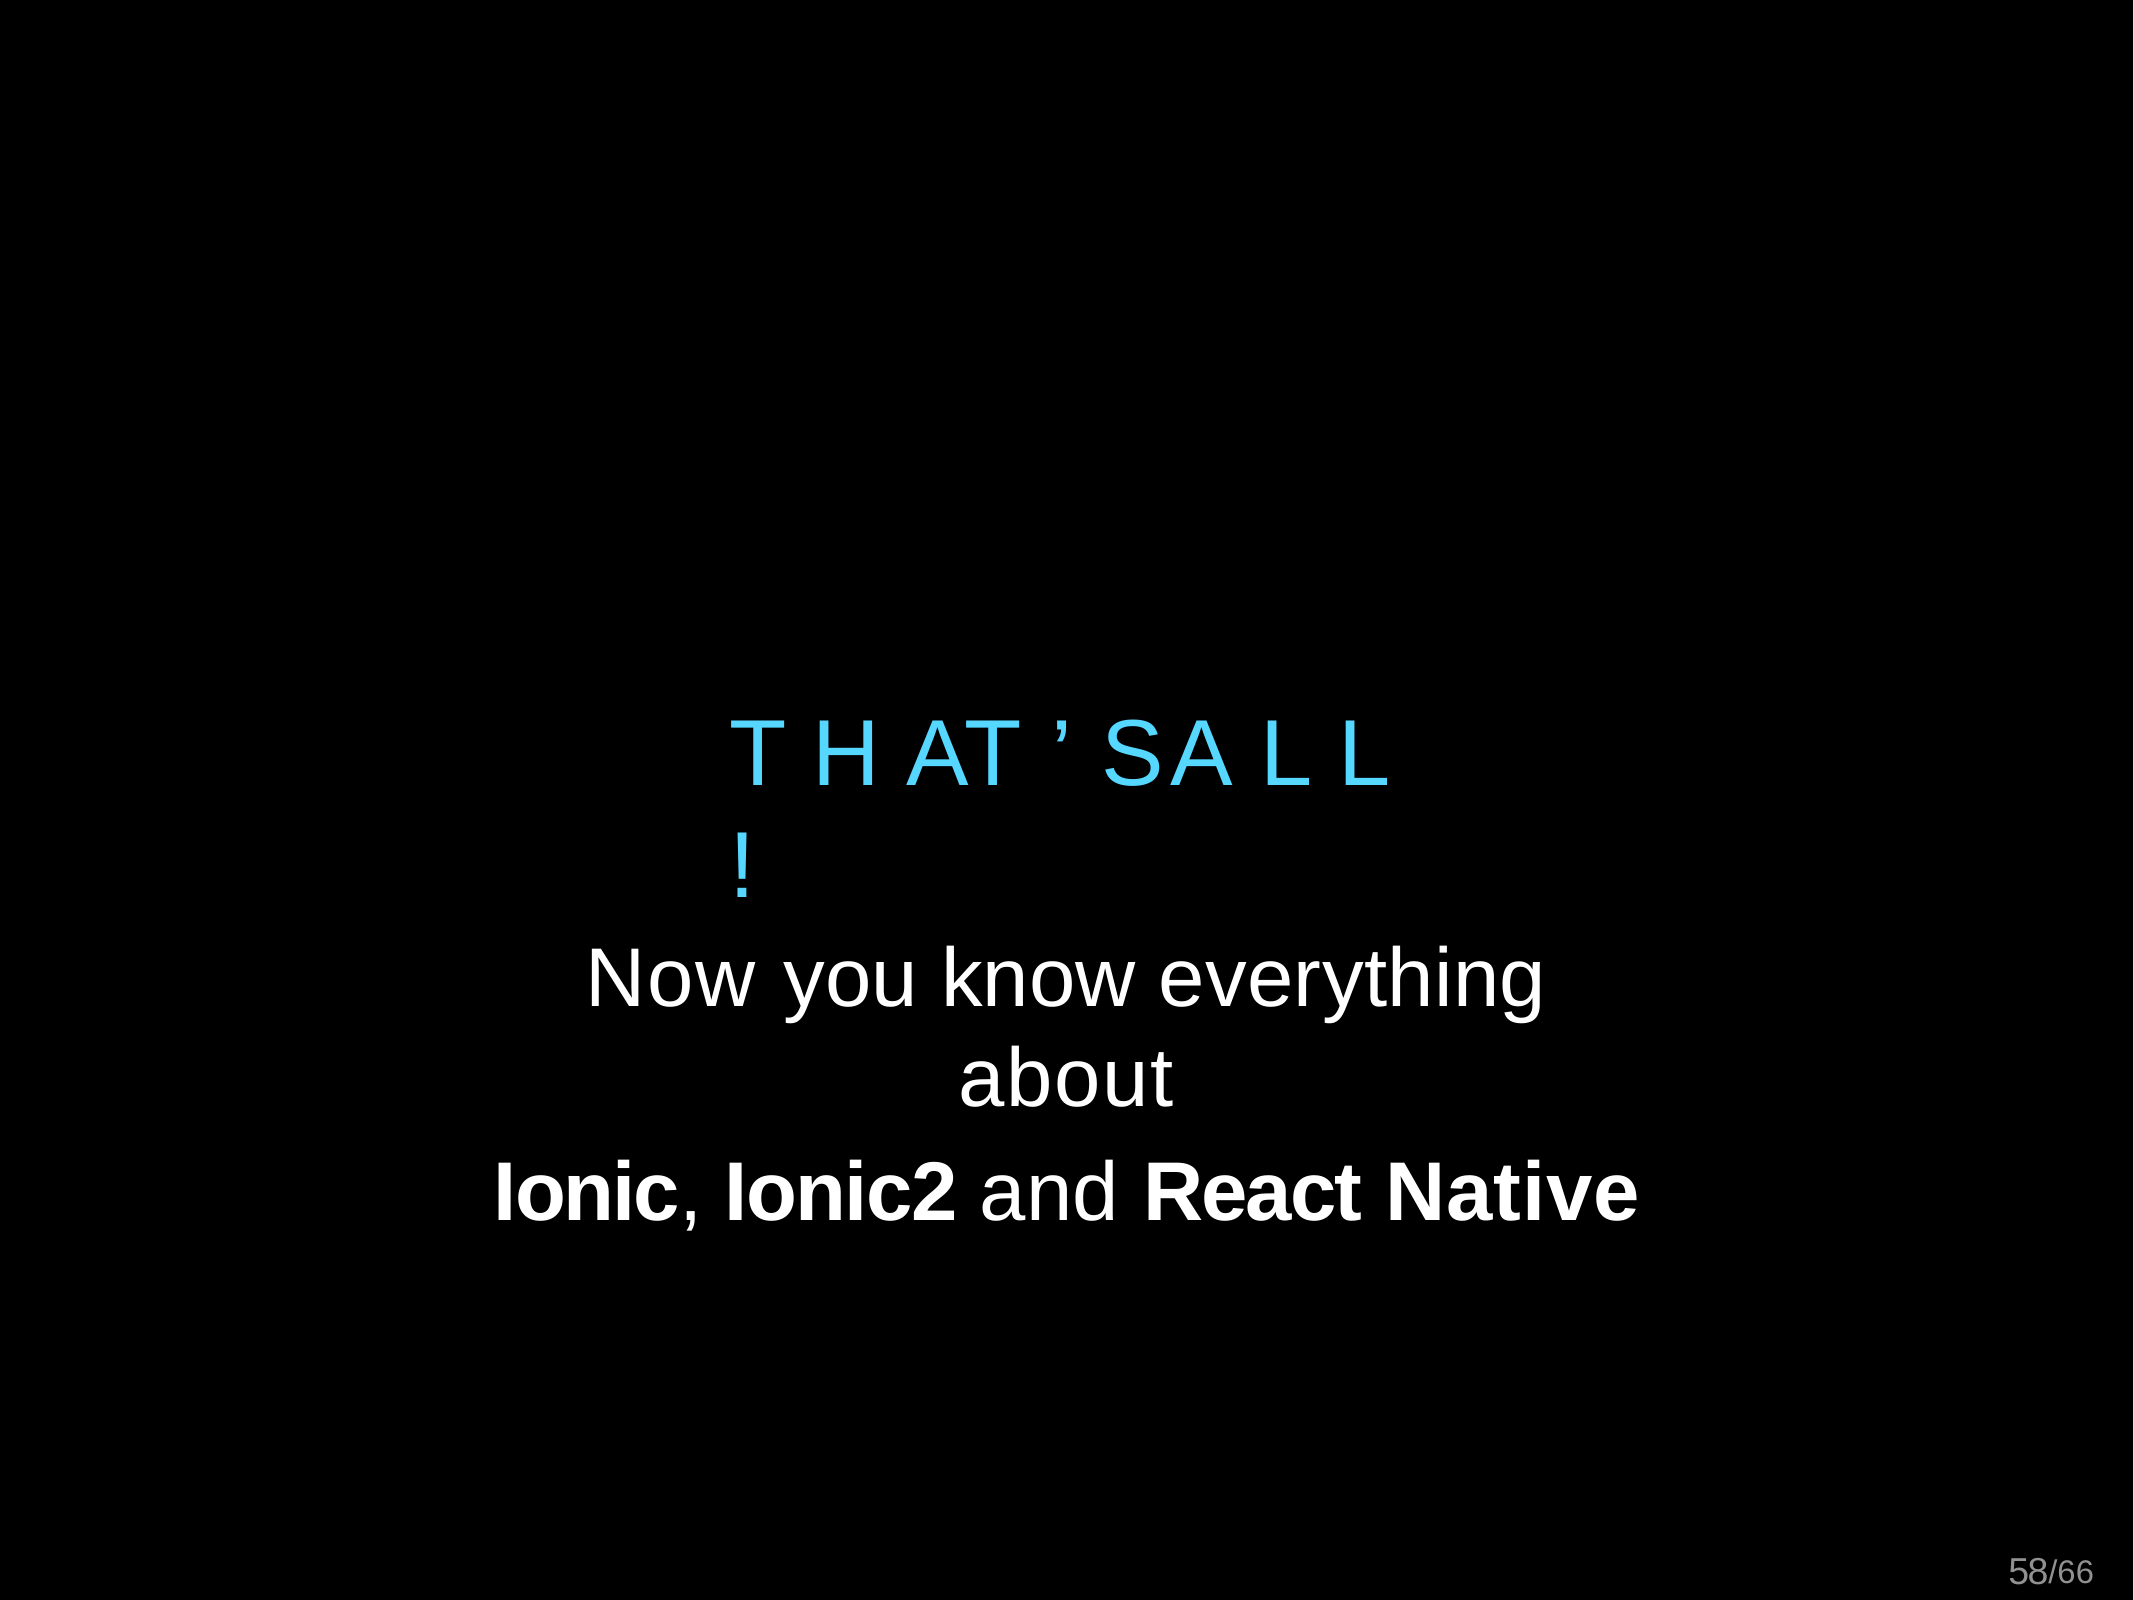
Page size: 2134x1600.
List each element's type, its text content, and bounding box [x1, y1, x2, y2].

text_box Now you know everything about Ionic, Ionic2 and React Native [466, 906, 1667, 1238]
slide_number 54/66 [2004, 1524, 2101, 1600]
title T H AT ’ S A L L ! [727, 689, 1408, 906]
